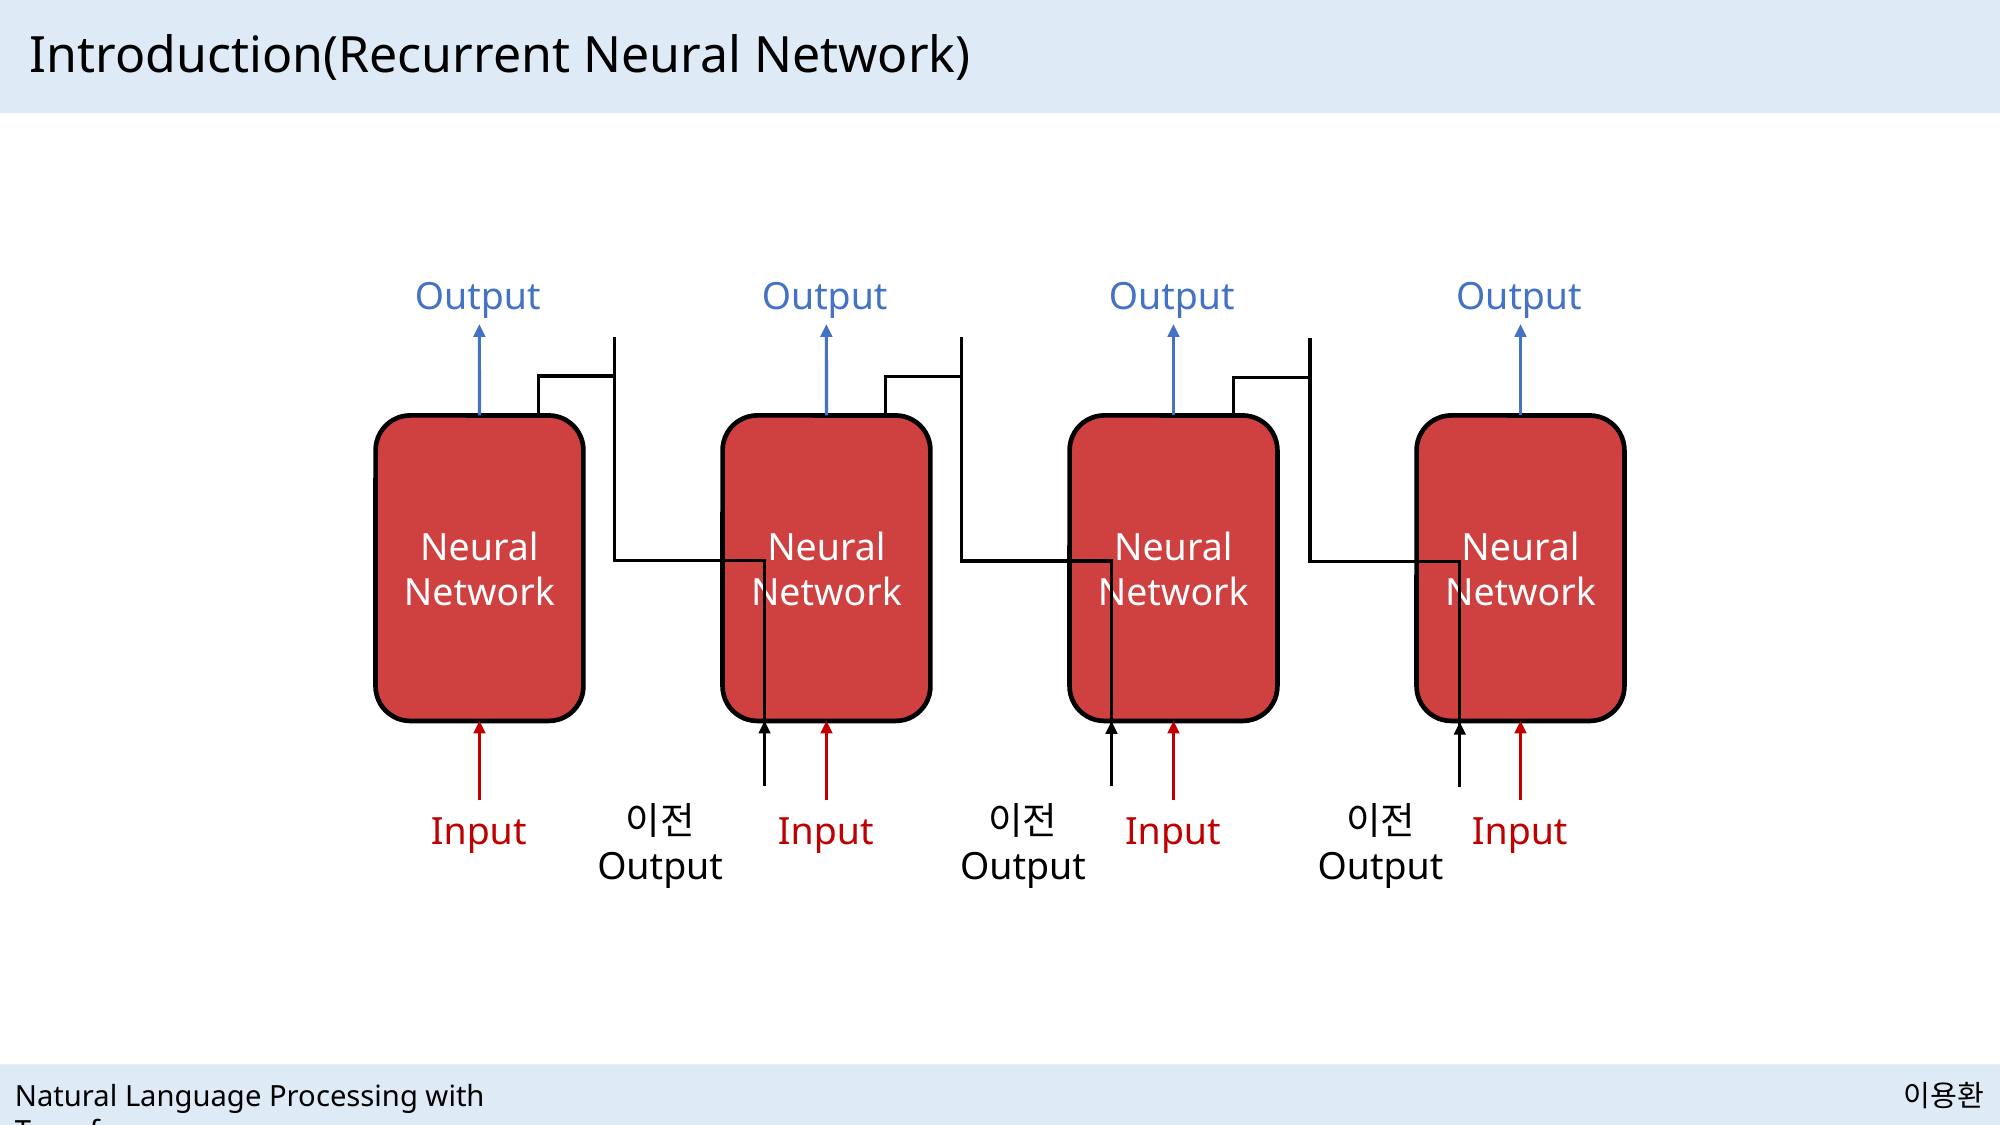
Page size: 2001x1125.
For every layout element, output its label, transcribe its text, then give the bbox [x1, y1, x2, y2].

text_box 이전 Output [580, 861, 740, 895]
text_box 이전 Output [943, 861, 1103, 895]
title Introduction(Recurrent Neural Network) [14, 15, 1986, 98]
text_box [885, 337, 1112, 787]
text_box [1233, 337, 1460, 788]
text_box 이전 Output [1301, 861, 1460, 895]
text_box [375, 264, 1625, 861]
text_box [538, 336, 765, 786]
